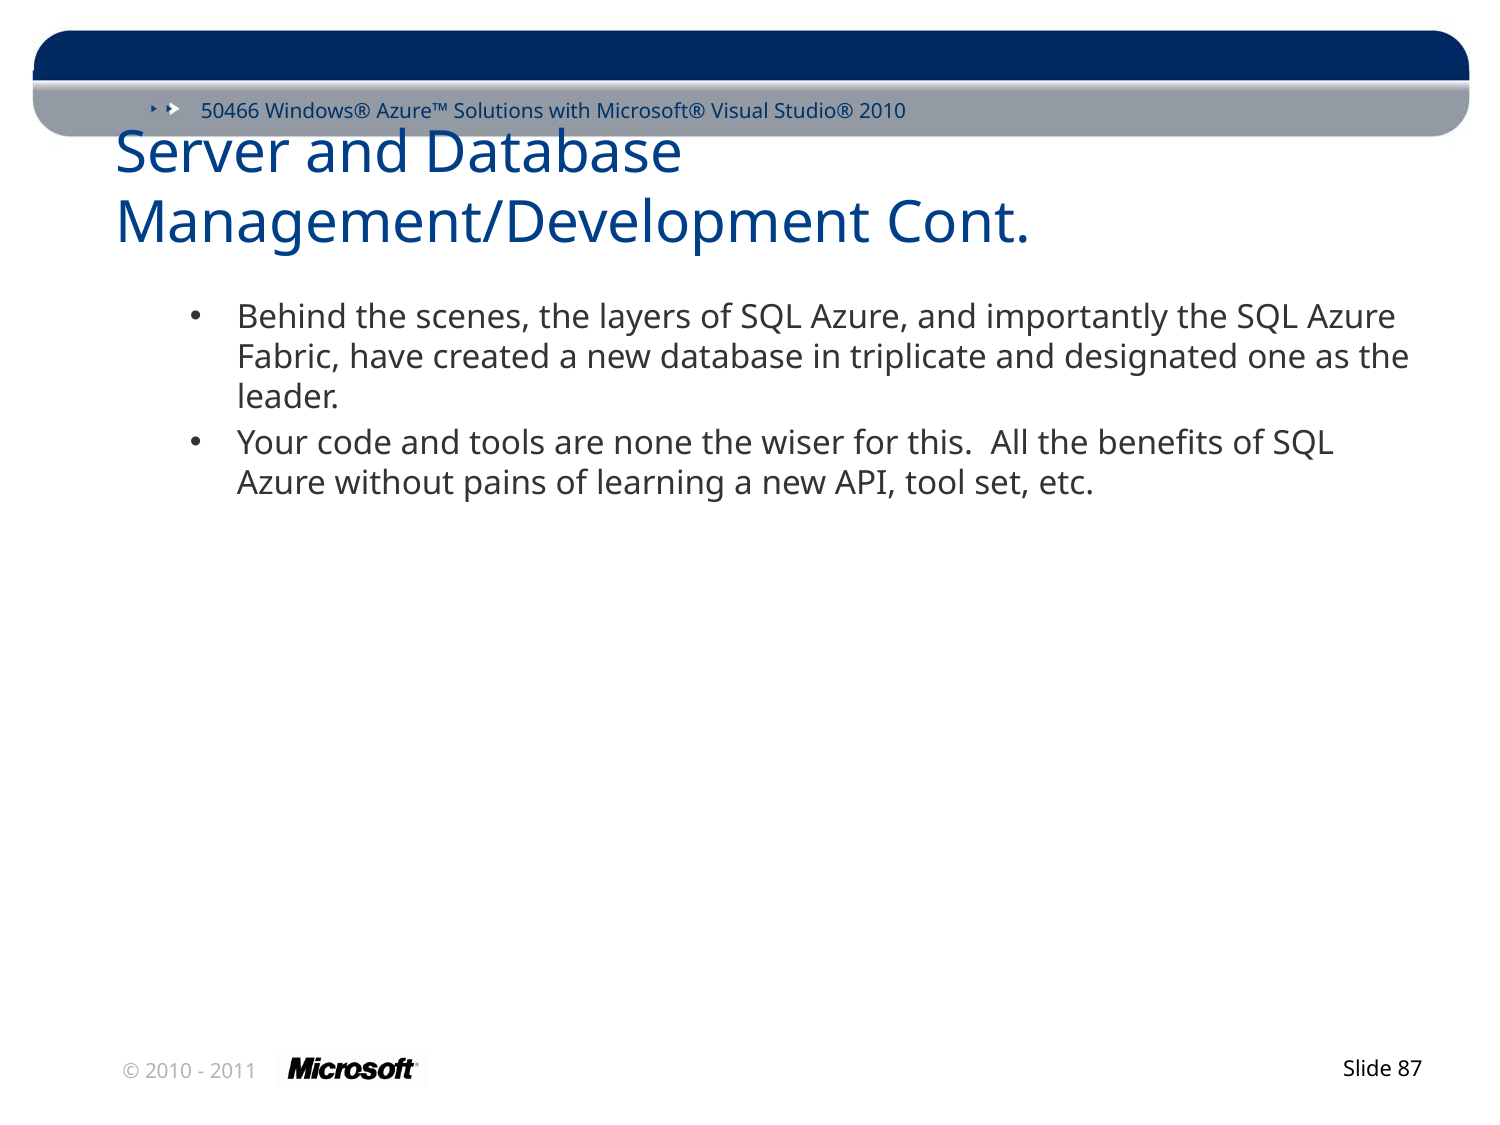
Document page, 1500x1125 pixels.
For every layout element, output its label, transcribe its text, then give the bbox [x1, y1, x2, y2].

title Server and Database Management/Development Cont. [100, 143, 1433, 262]
list Behind the scenes, the layers of SQL Azure, and importantly the SQL Azure Fabric, have created a new database in triplicate and designated one as the leader. Your code and tools are none the wiser for this. All the benefits of SQL Azure without pains of learning a new API, tool set, etc. [99, 287, 1433, 1025]
picture [0, 1, 1500, 159]
picture [275, 1050, 429, 1088]
